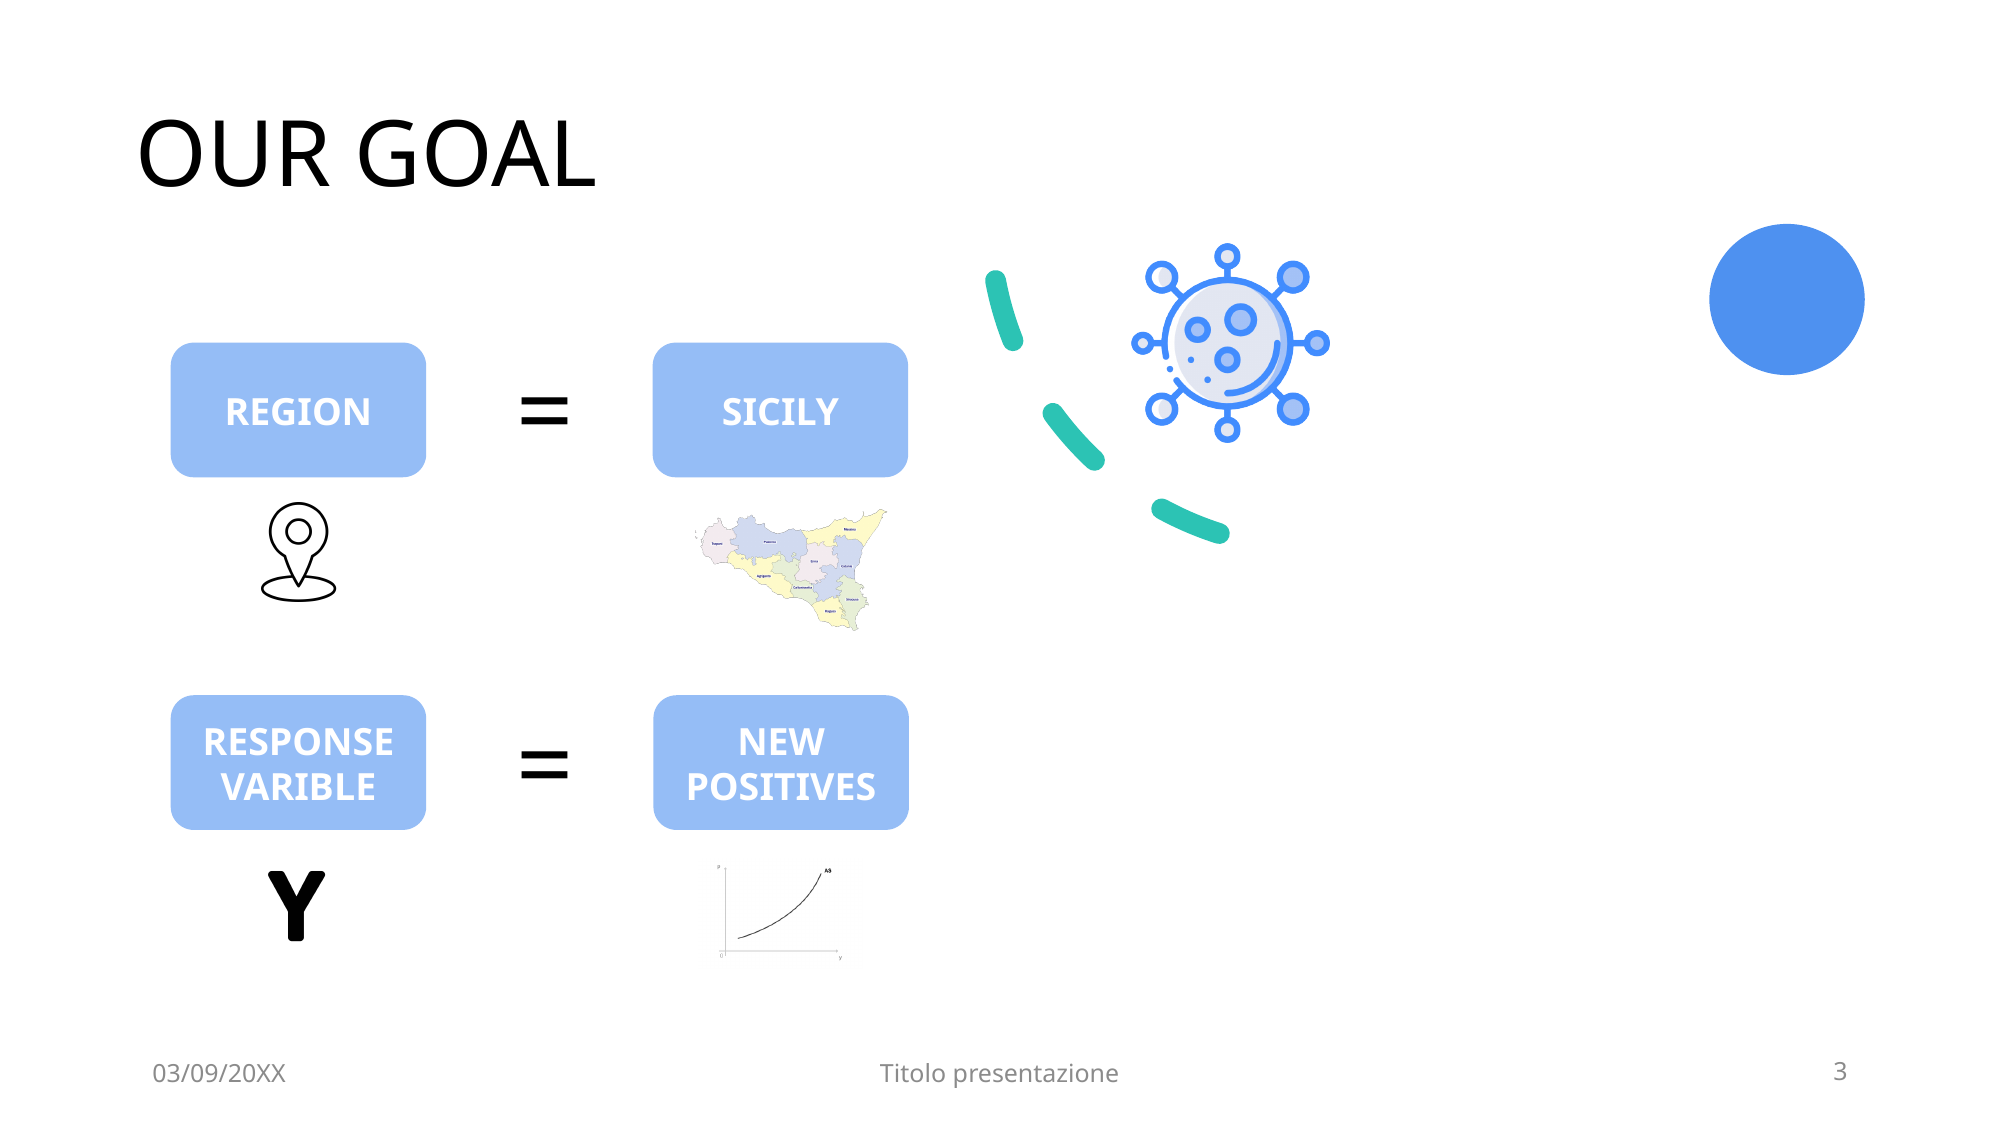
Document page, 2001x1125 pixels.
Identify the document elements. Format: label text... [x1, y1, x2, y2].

picture [1130, 243, 1330, 443]
text_box SICILY [663, 342, 909, 478]
footer Titolo presentazione [662, 1042, 1338, 1103]
text_box NEW POSITIVES [667, 695, 909, 830]
slide_number 3 [1412, 1042, 1863, 1103]
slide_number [137, 1042, 588, 1103]
picture [248, 858, 345, 954]
text_box = [501, 692, 701, 828]
picture [693, 509, 889, 631]
text_box RESPONSE VARIBLE [170, 695, 427, 830]
title OUR GOAL [120, 48, 961, 266]
text_box REGION [170, 342, 427, 478]
picture [248, 502, 349, 603]
text_box = [501, 339, 701, 474]
picture [698, 858, 863, 969]
